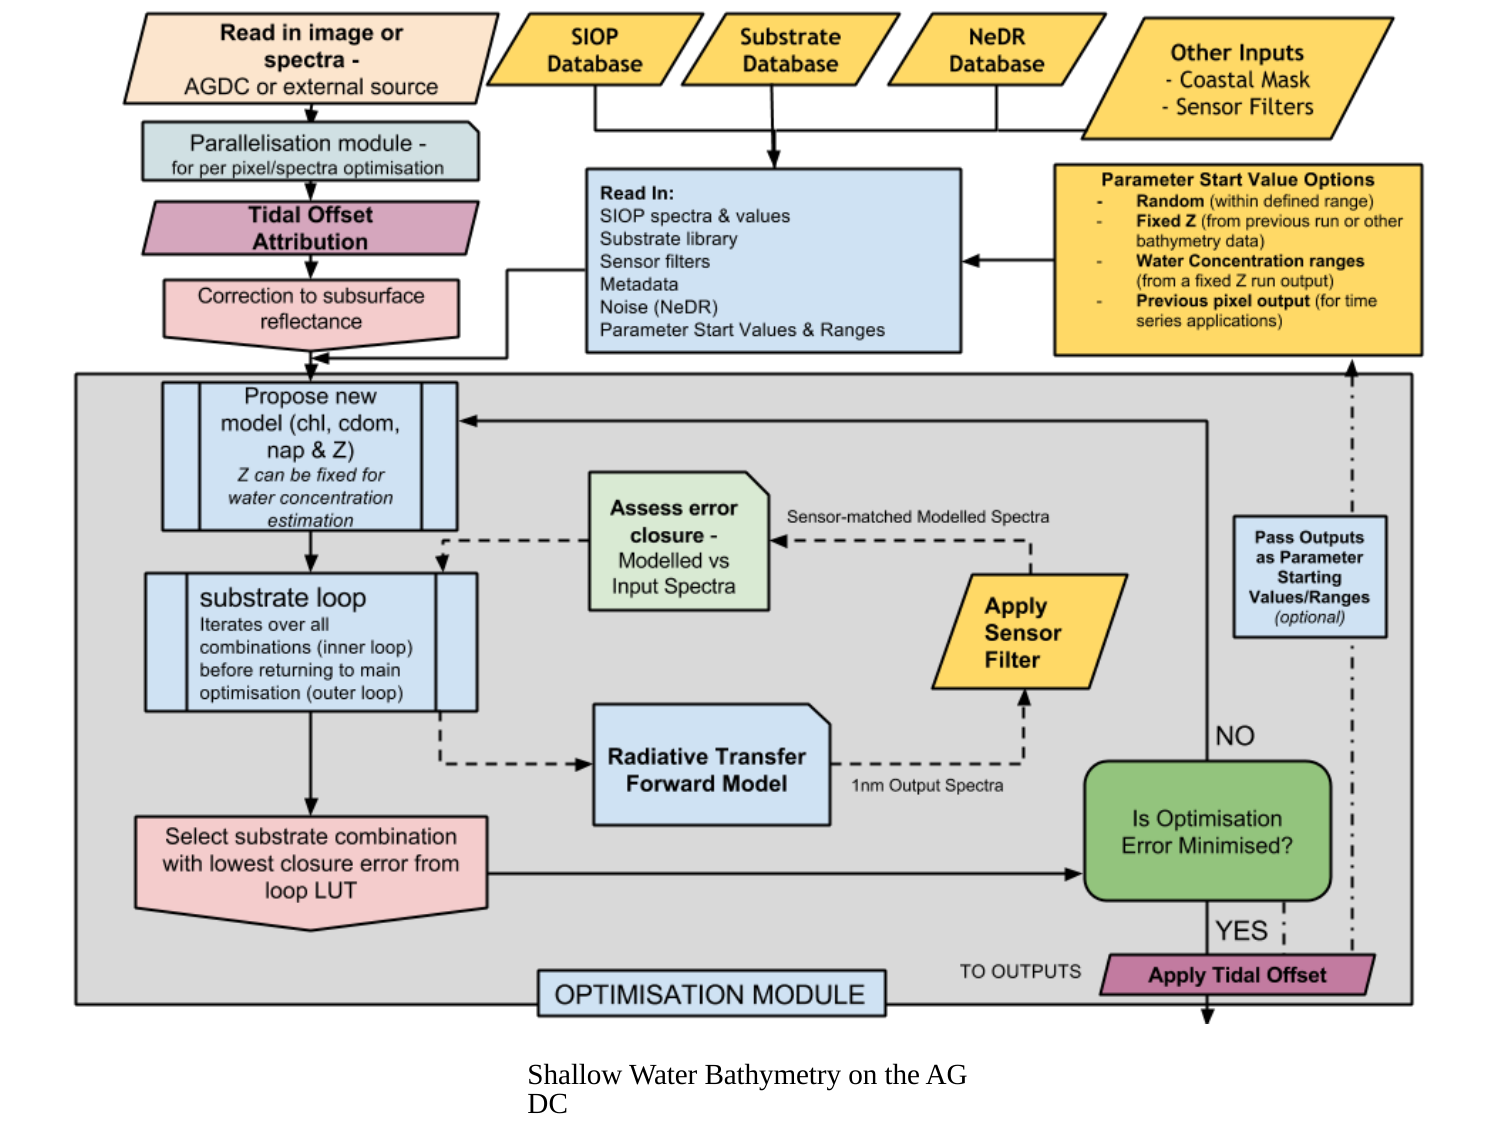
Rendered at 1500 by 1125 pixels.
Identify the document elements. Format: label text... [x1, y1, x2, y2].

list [64, 0, 1430, 1024]
footer Shallow Water Bathymetry on the AGDC [512, 1042, 988, 1103]
